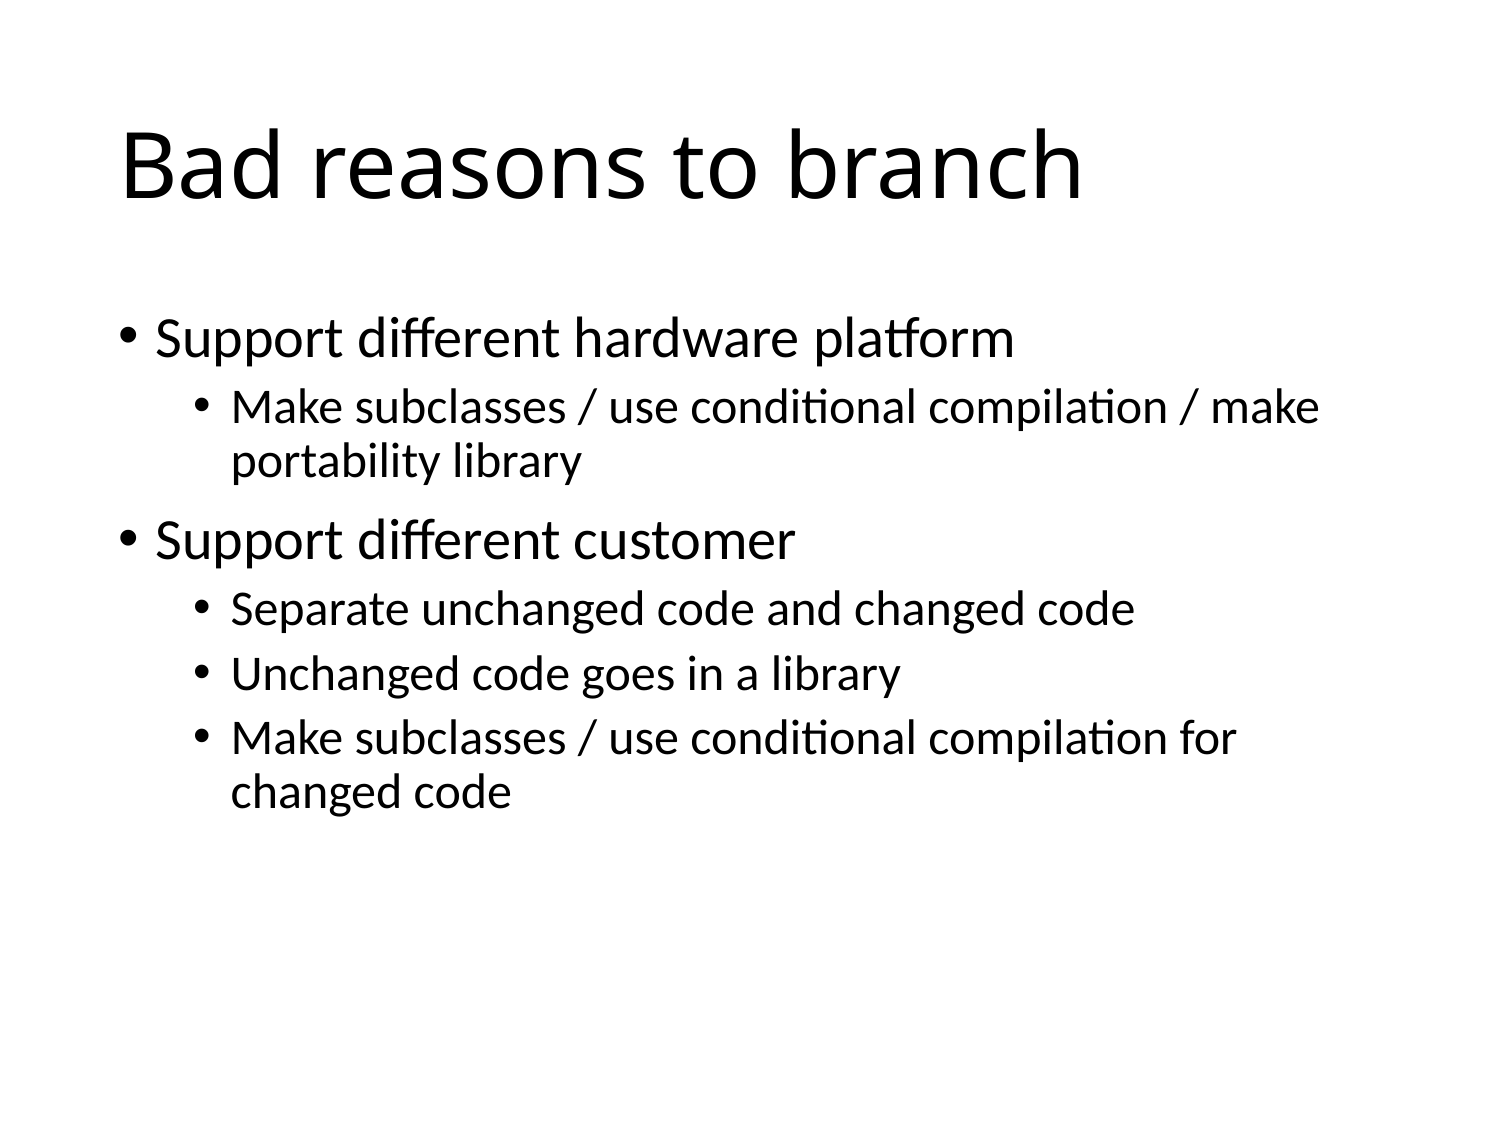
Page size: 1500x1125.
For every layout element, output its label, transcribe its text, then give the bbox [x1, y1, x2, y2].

title Bad reasons to branch [103, 59, 1397, 278]
list Support different hardware platform Make subclasses / use conditional compilation / make portability library Support different customer Separate unchanged code and changed code Unchanged code goes in a library Make subclasses / use conditional compilation for changed code [103, 299, 1397, 1014]
